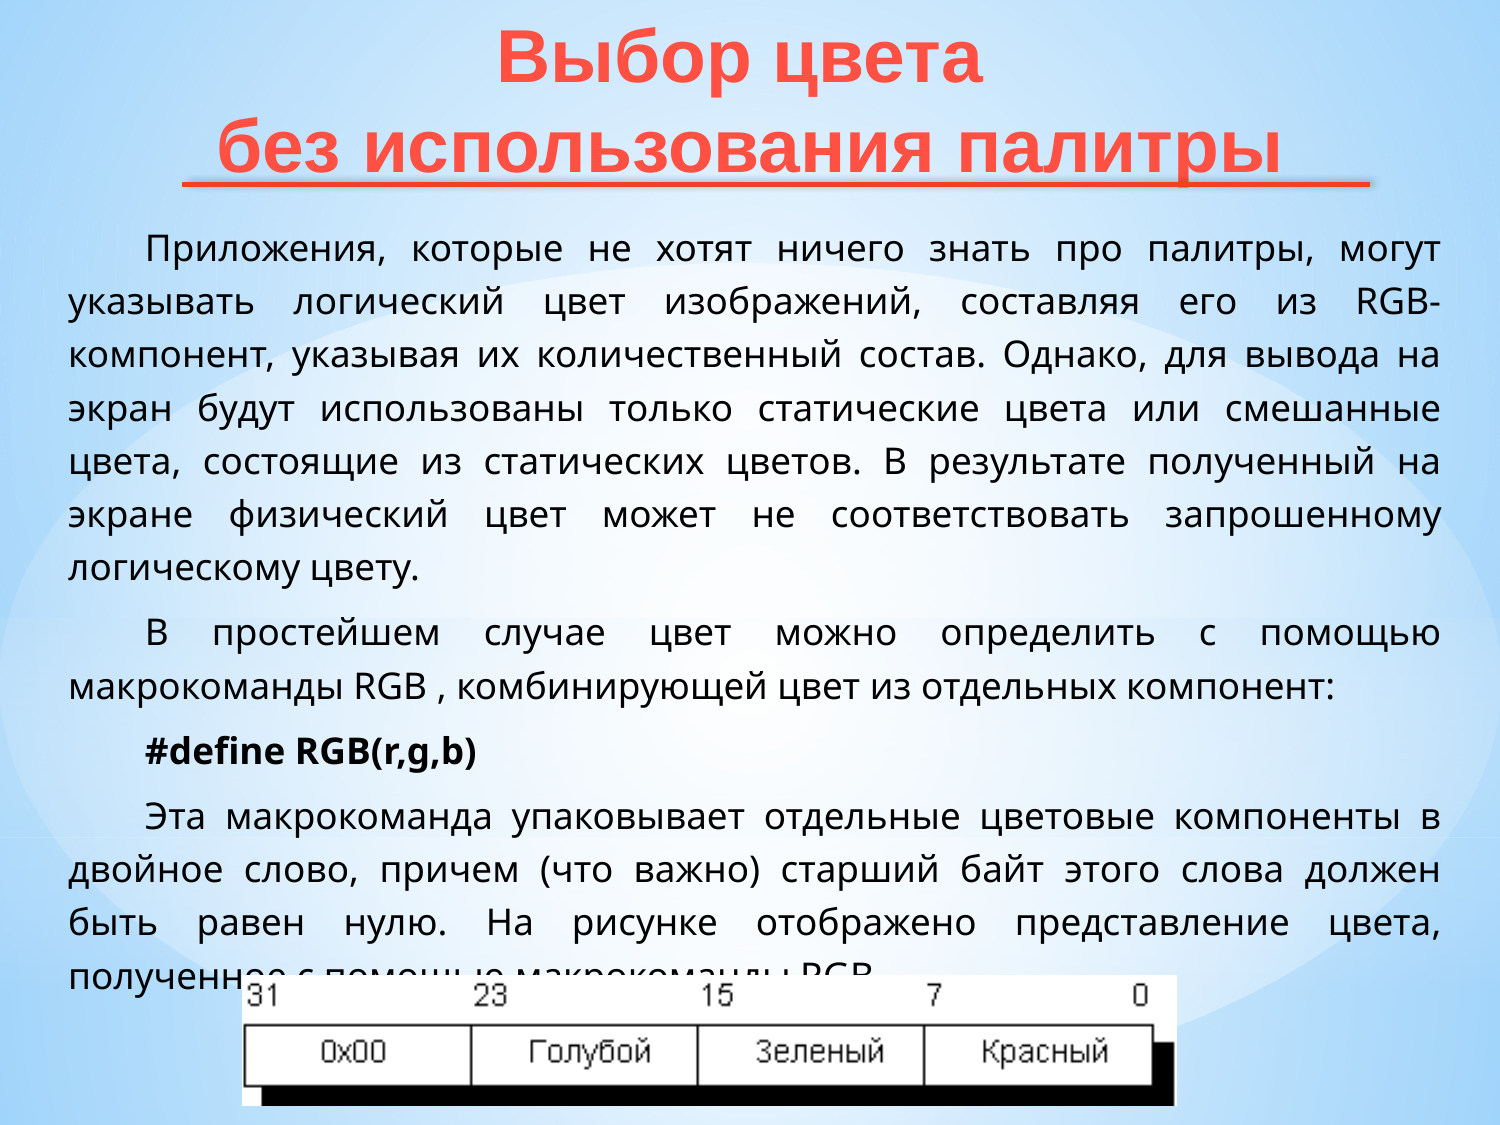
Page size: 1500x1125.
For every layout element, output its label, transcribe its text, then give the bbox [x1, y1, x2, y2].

list Приложения, которые не хотят ничего знать про палитры, могут указывать логический цвет изображений, составляя его из RGB-компонент, указывая их количественный состав. Однако, для вывода на экран будут использованы только статические цвета или смешанные цвета, состоящие из статических цветов. В результате полученный на экране физический цвет может не соответствовать запрошенному логическому цвету. В простейшем случае цвет можно определить с помощью макрокоманды RGB , комбинирующей цвет из отдельных компонент: #define RGB(r,g,b) Эта макрокоманда упаковывает отдельные цветовые компоненты в двойное слово, причем (что важно) старший байт этого слова должен быть равен нулю. На рисунке отображено представление цвета, полученное с помощью макрокоманды RGB. [53, 208, 1459, 1012]
text_box Выбор цвета без использования палитры [0, 0, 1500, 195]
picture [241, 975, 1177, 1107]
